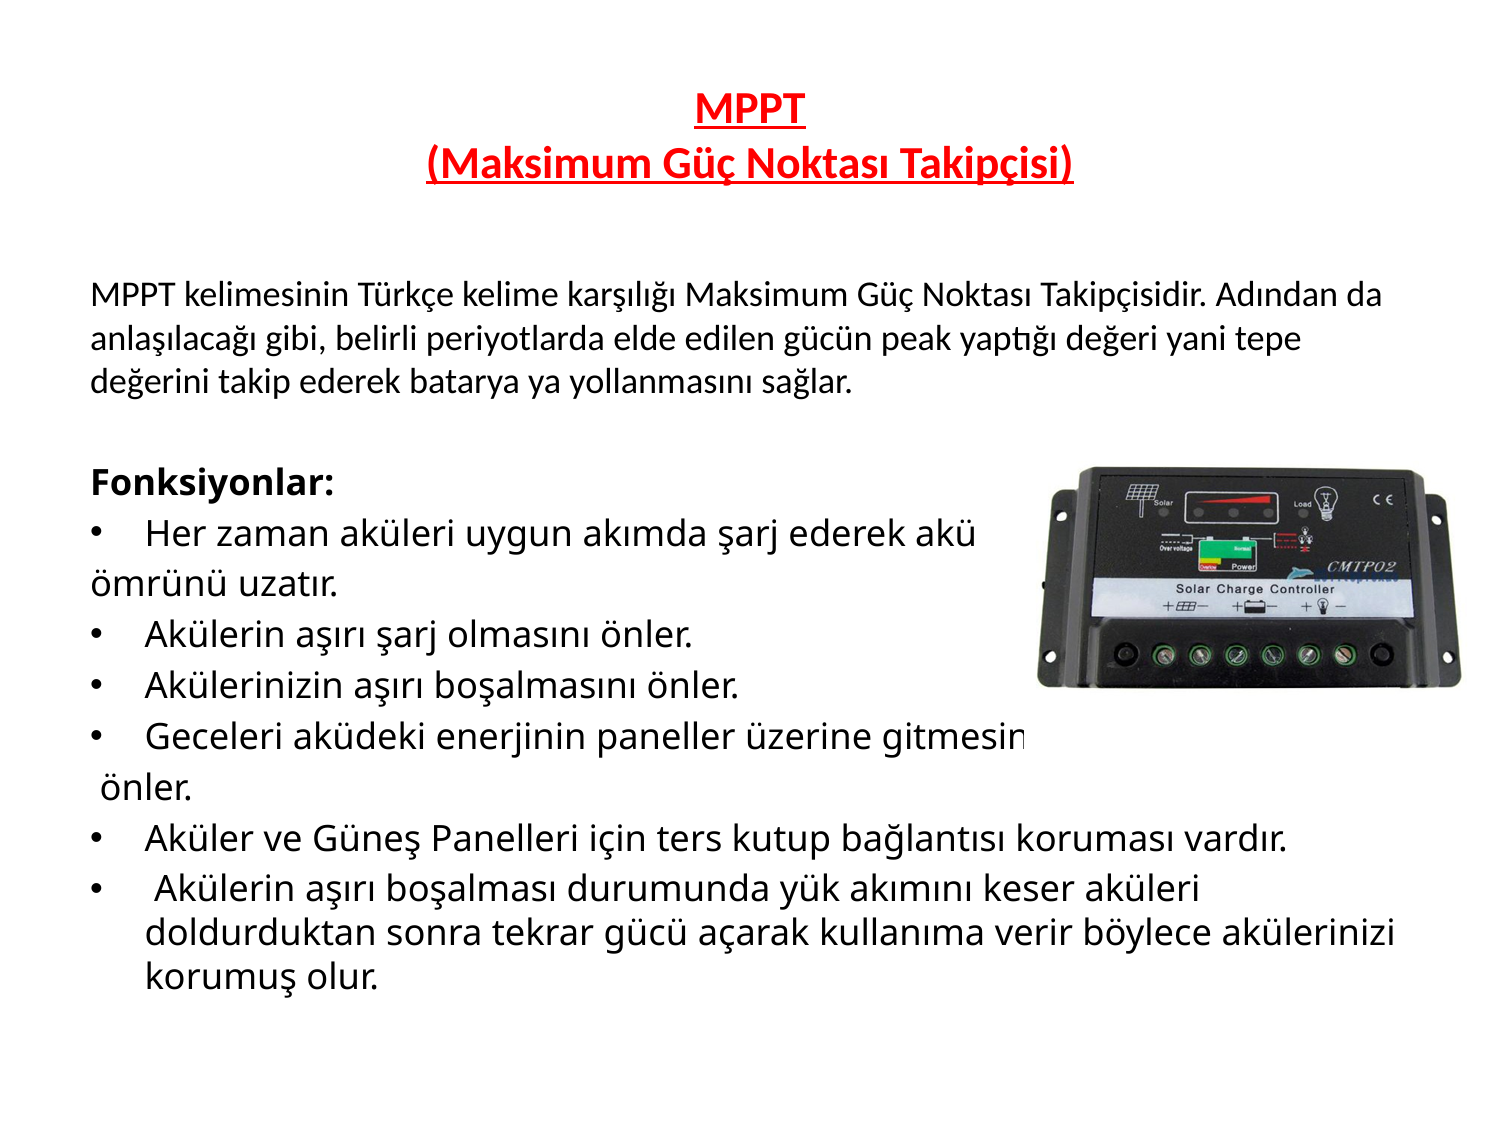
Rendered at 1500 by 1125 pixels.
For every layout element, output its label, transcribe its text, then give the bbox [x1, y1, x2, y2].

list MPPT kelimesinin Türkçe kelime karşılığı Maksimum Güç Noktası Takipçisidir. Adından da anlaşılacağı gibi, belirli periyotlarda elde edilen gücün peak yaptığı değeri yani tepe değerini takip ederek batarya ya yollanmasını sağlar. Fonksiyonlar: Her zaman aküleri uygun akımda şarj ederek akü ömrünü uzatır. Akülerin aşırı şarj olmasını önler. Akülerinizin aşırı boşalmasını önler. Geceleri aküdeki enerjinin paneller üzerine gitmesini önler. Aküler ve Güneş Panelleri için ters kutup bağlantısı koruması vardır. Akülerin aşırı boşalması durumunda yük akımını keser aküleri doldurduktan sonra tekrar gücü açarak kullanıma verir böylece akülerinizi korumuş olur. [75, 262, 1425, 1005]
picture [1024, 373, 1474, 783]
title MPPT (Maksimum Güç Noktası Takipçisi) [75, 45, 1425, 220]
